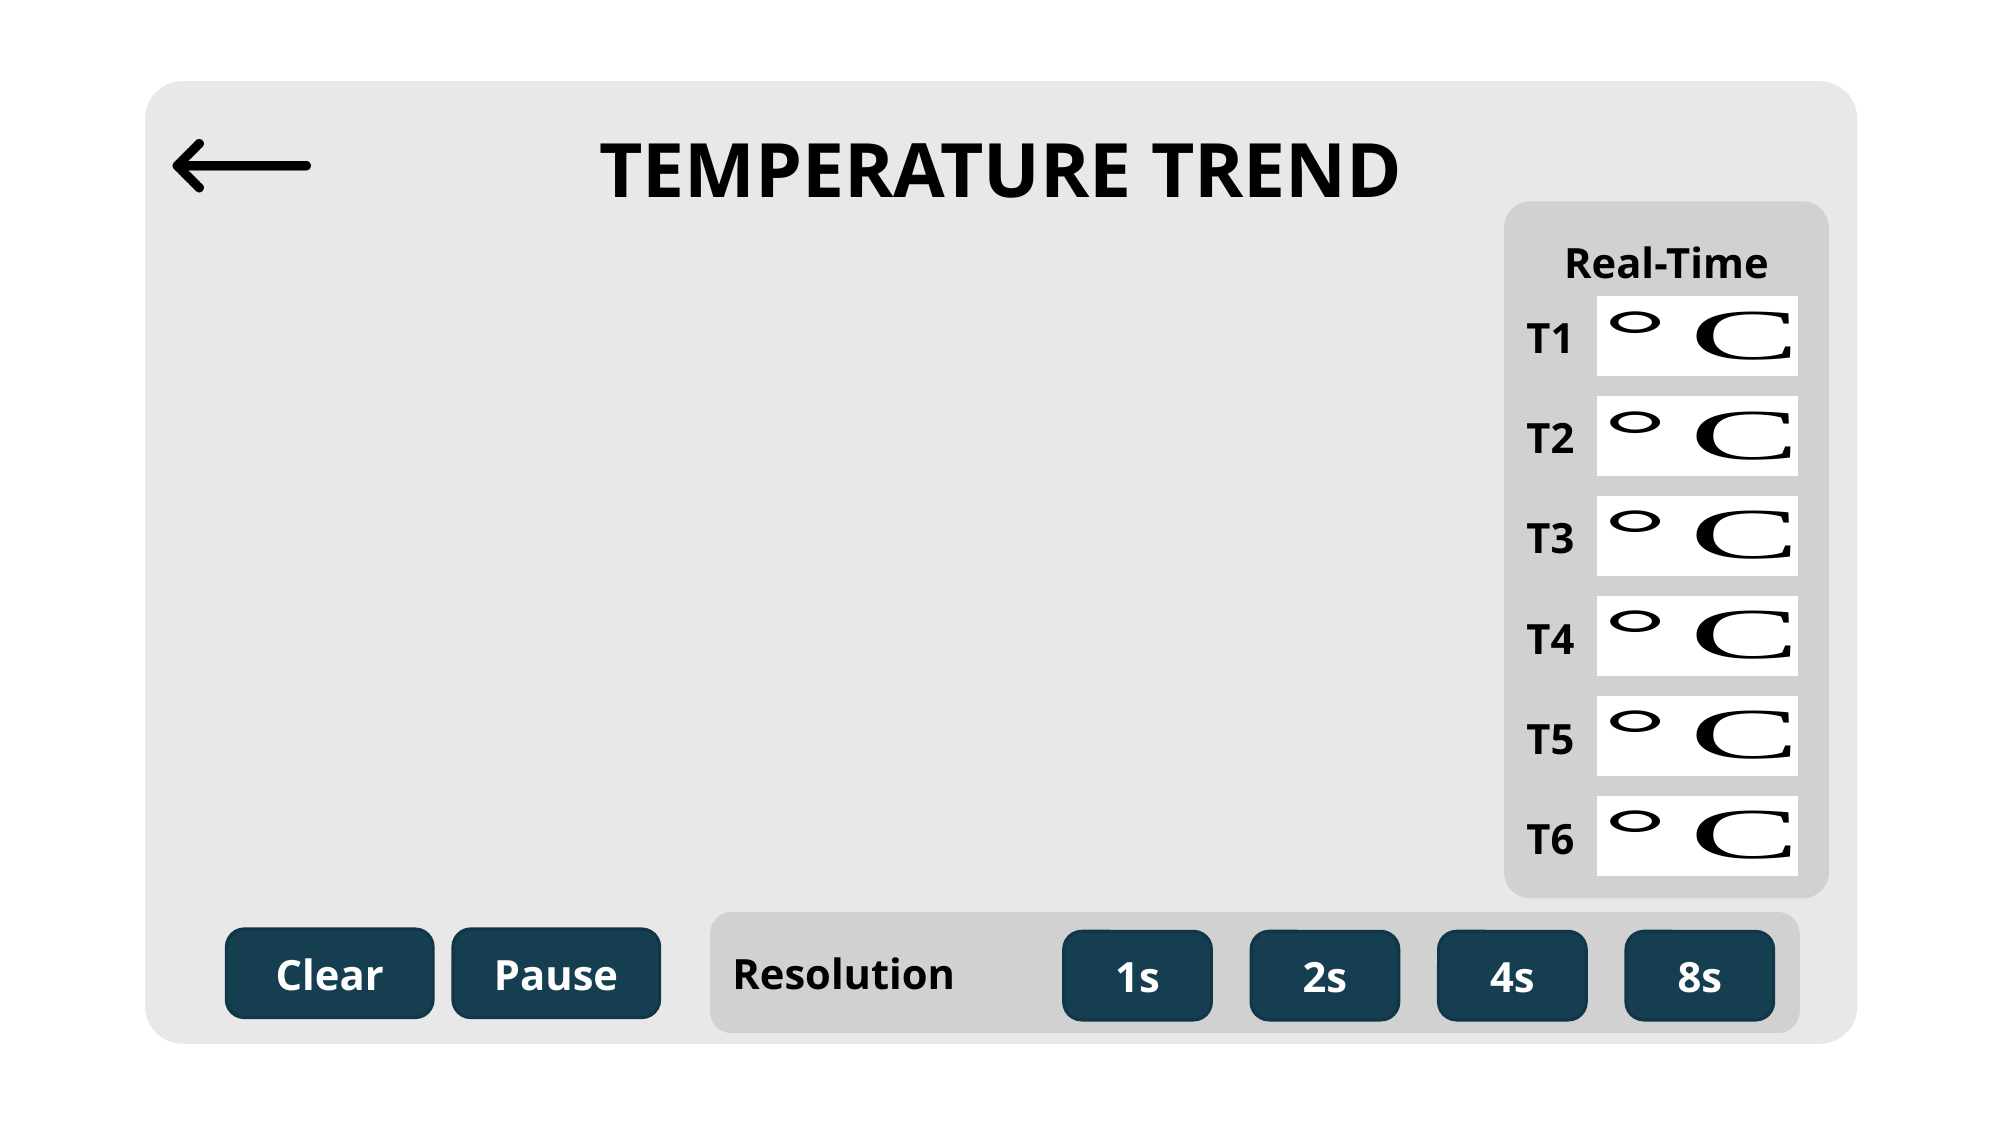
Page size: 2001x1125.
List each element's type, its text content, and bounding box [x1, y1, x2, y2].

text_box [113, 59, 1887, 1066]
text_box 2s [1249, 929, 1401, 1022]
text_box 4s [1436, 929, 1588, 1022]
text_box Real-Time T1 T2 T3 T4 T5 T6 [1502, 199, 1831, 900]
picture [166, 90, 318, 242]
text_box Pause [451, 927, 662, 1020]
text_box Clear [224, 927, 435, 1020]
text_box 8s [1624, 929, 1776, 1022]
text_box 1s [1062, 929, 1213, 1022]
